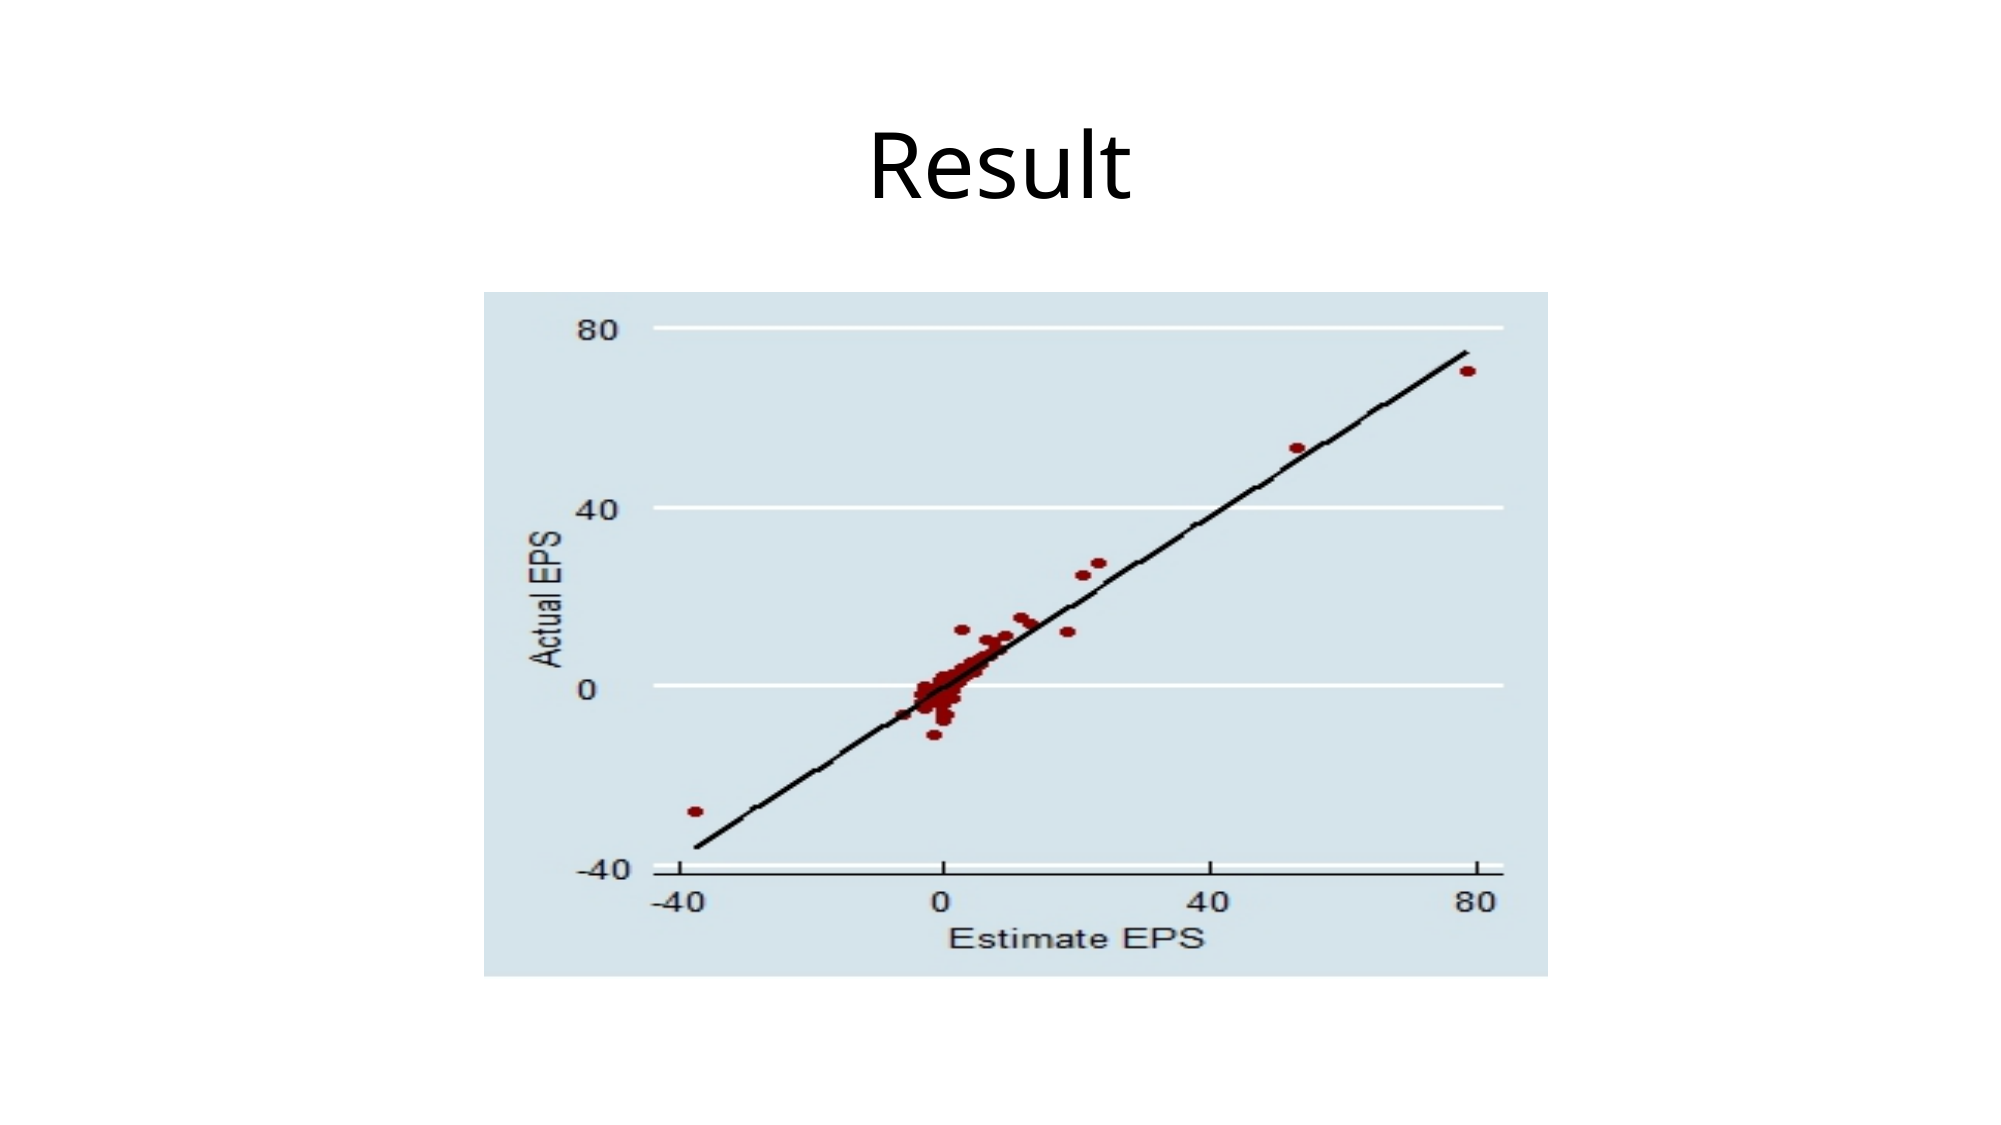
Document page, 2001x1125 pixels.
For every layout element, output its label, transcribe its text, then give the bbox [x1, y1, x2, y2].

title Result [137, 59, 1863, 278]
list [484, 292, 1548, 979]
